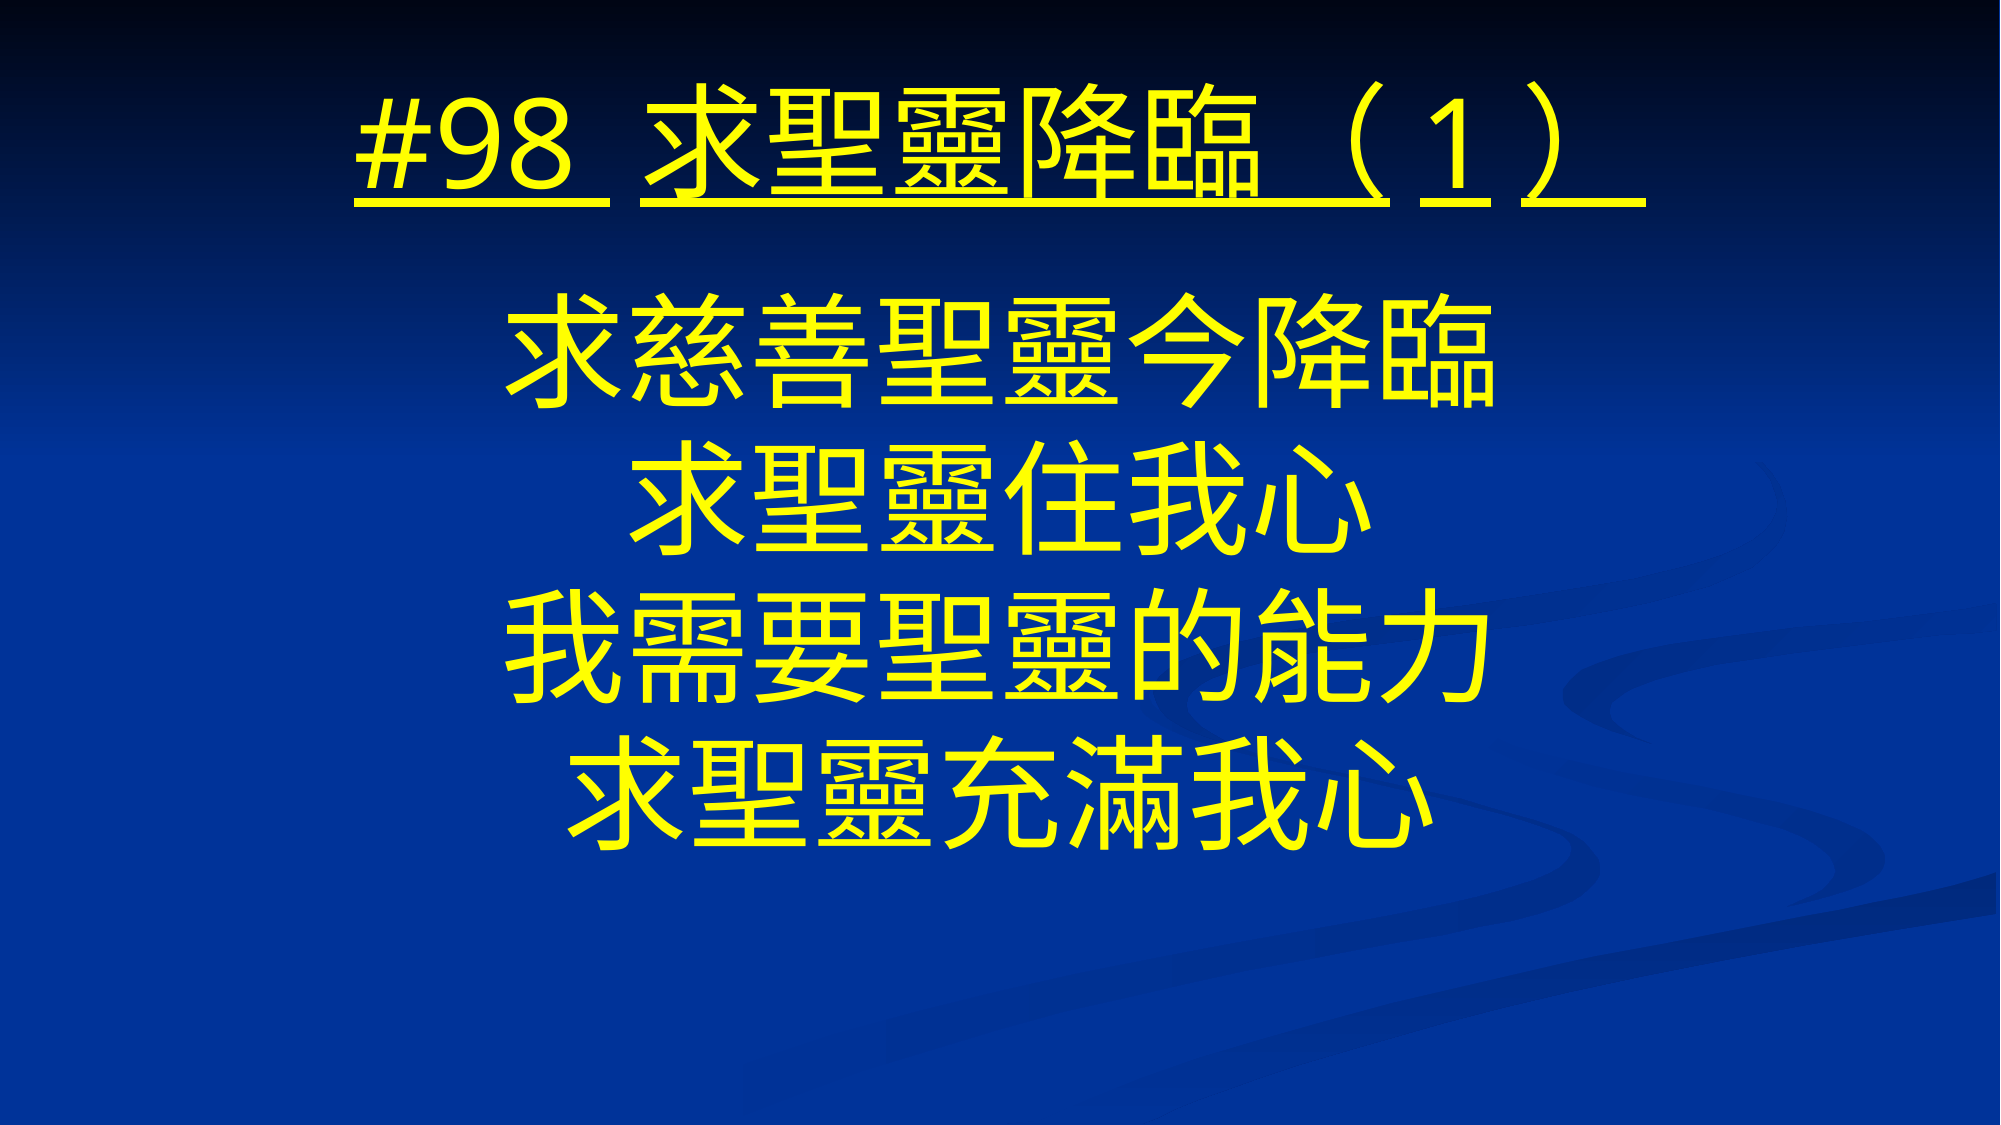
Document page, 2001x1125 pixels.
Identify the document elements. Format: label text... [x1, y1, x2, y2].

list 求慈善聖靈今降臨 求聖靈住我心 我需要聖靈的能力 求聖靈充滿我心 [54, 282, 1945, 1025]
title #98 求聖靈降臨（1） [99, 45, 1900, 233]
